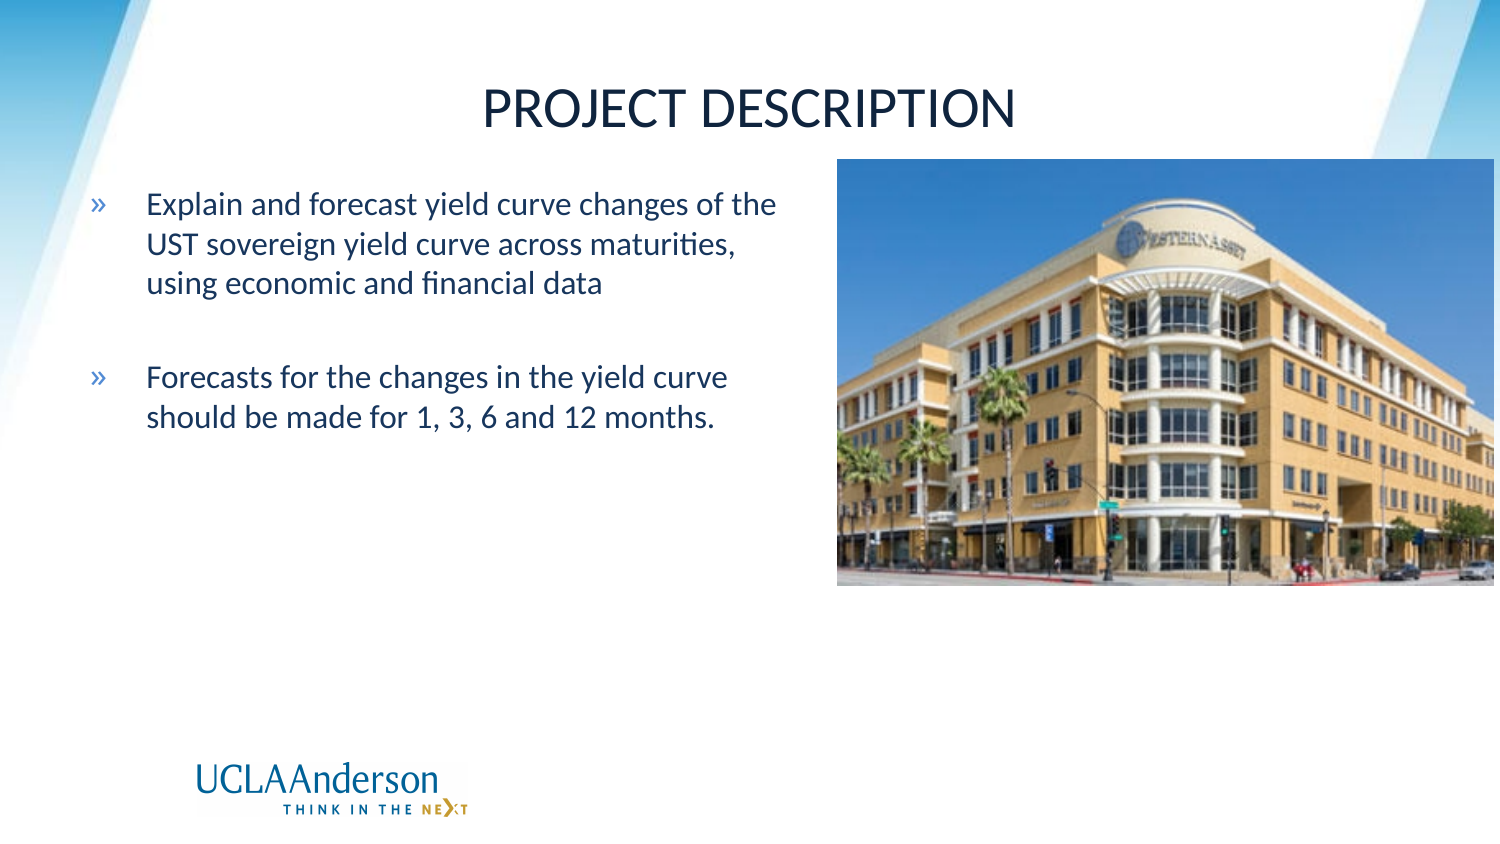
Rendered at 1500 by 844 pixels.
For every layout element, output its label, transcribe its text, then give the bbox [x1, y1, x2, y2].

picture [0, 0, 1500, 817]
title PROJECT DESCRIPTION [75, 33, 1425, 175]
list Explain and forecast yield curve changes of the UST sovereign yield curve across maturities, using economic and financial data Forecasts for the changes in the yield curve should be made for 1, 3, 6 and 12 months. [75, 174, 827, 770]
